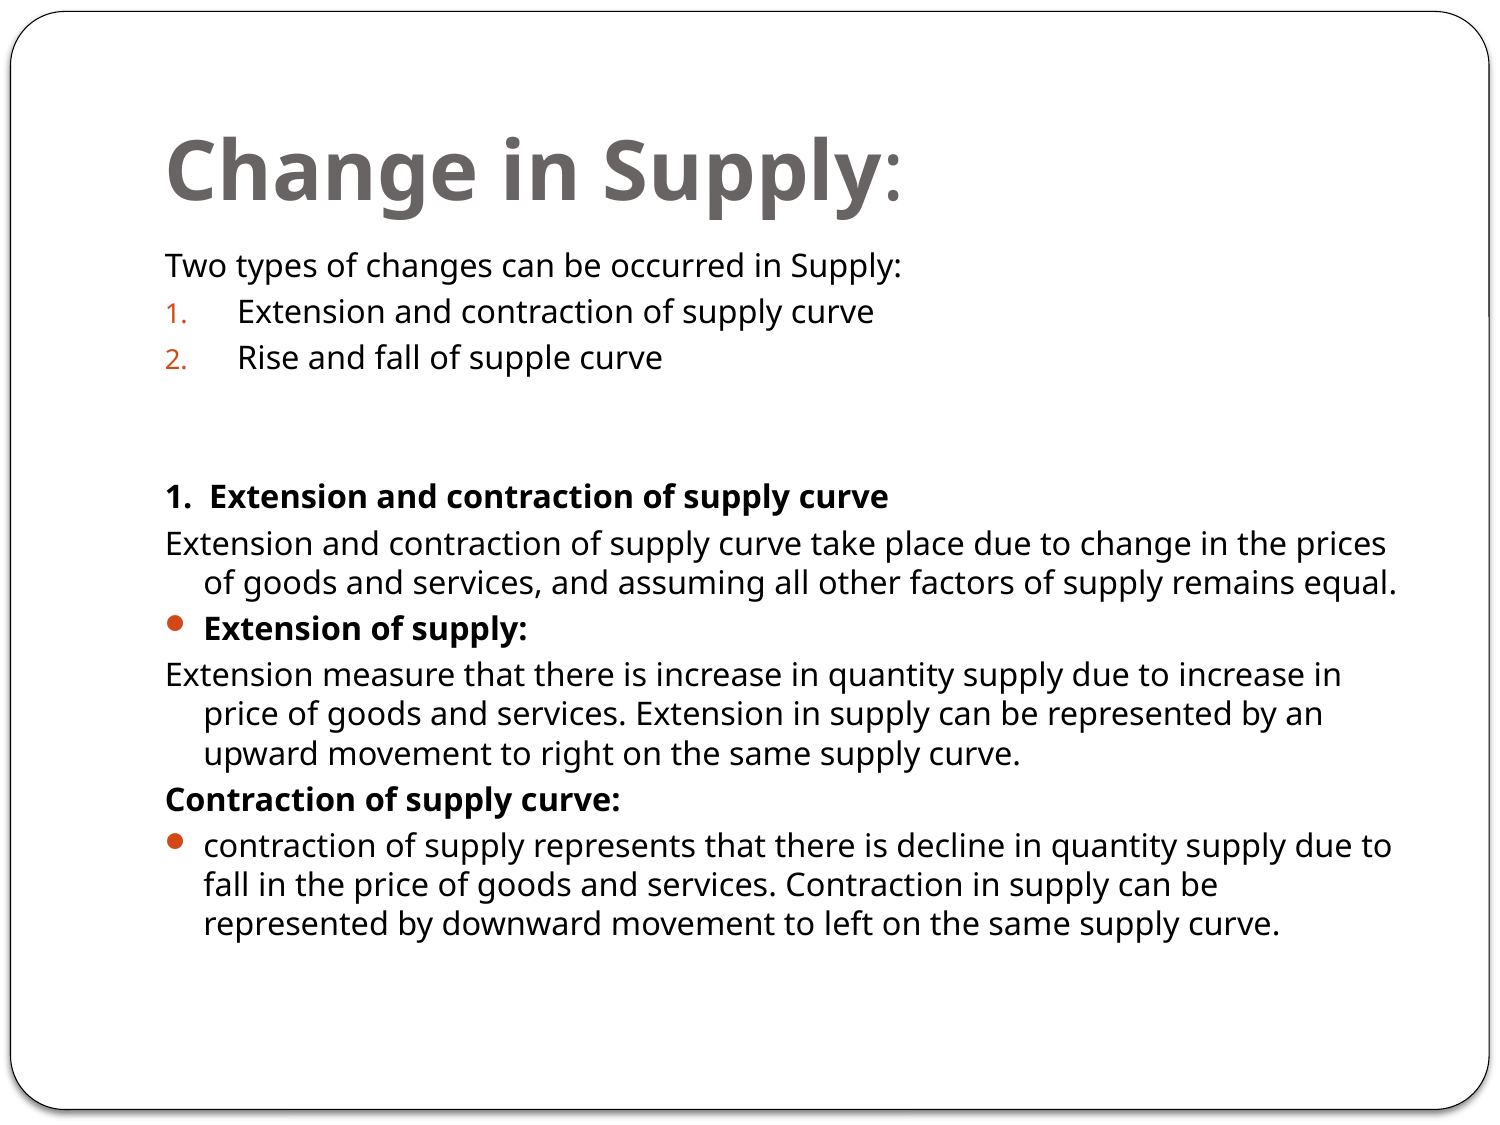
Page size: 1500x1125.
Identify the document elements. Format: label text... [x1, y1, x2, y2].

title Change in Supply: [150, 45, 1425, 233]
list Two types of changes can be occurred in Supply: Extension and contraction of supply curve Rise and fall of supple curve 1. Extension and contraction of supply curve Extension and contraction of supply curve take place due to change in the prices of goods and services, and assuming all other factors of supply remains equal. Extension of supply: Extension measure that there is increase in quantity supply due to increase in price of goods and services. Extension in supply can be represented by an upward movement to right on the same supply curve. Contraction of supply curve: contraction of supply represents that there is decline in quantity supply due to fall in the price of goods and services. Contraction in supply can be represented by downward movement to left on the same supply curve. [150, 237, 1425, 988]
